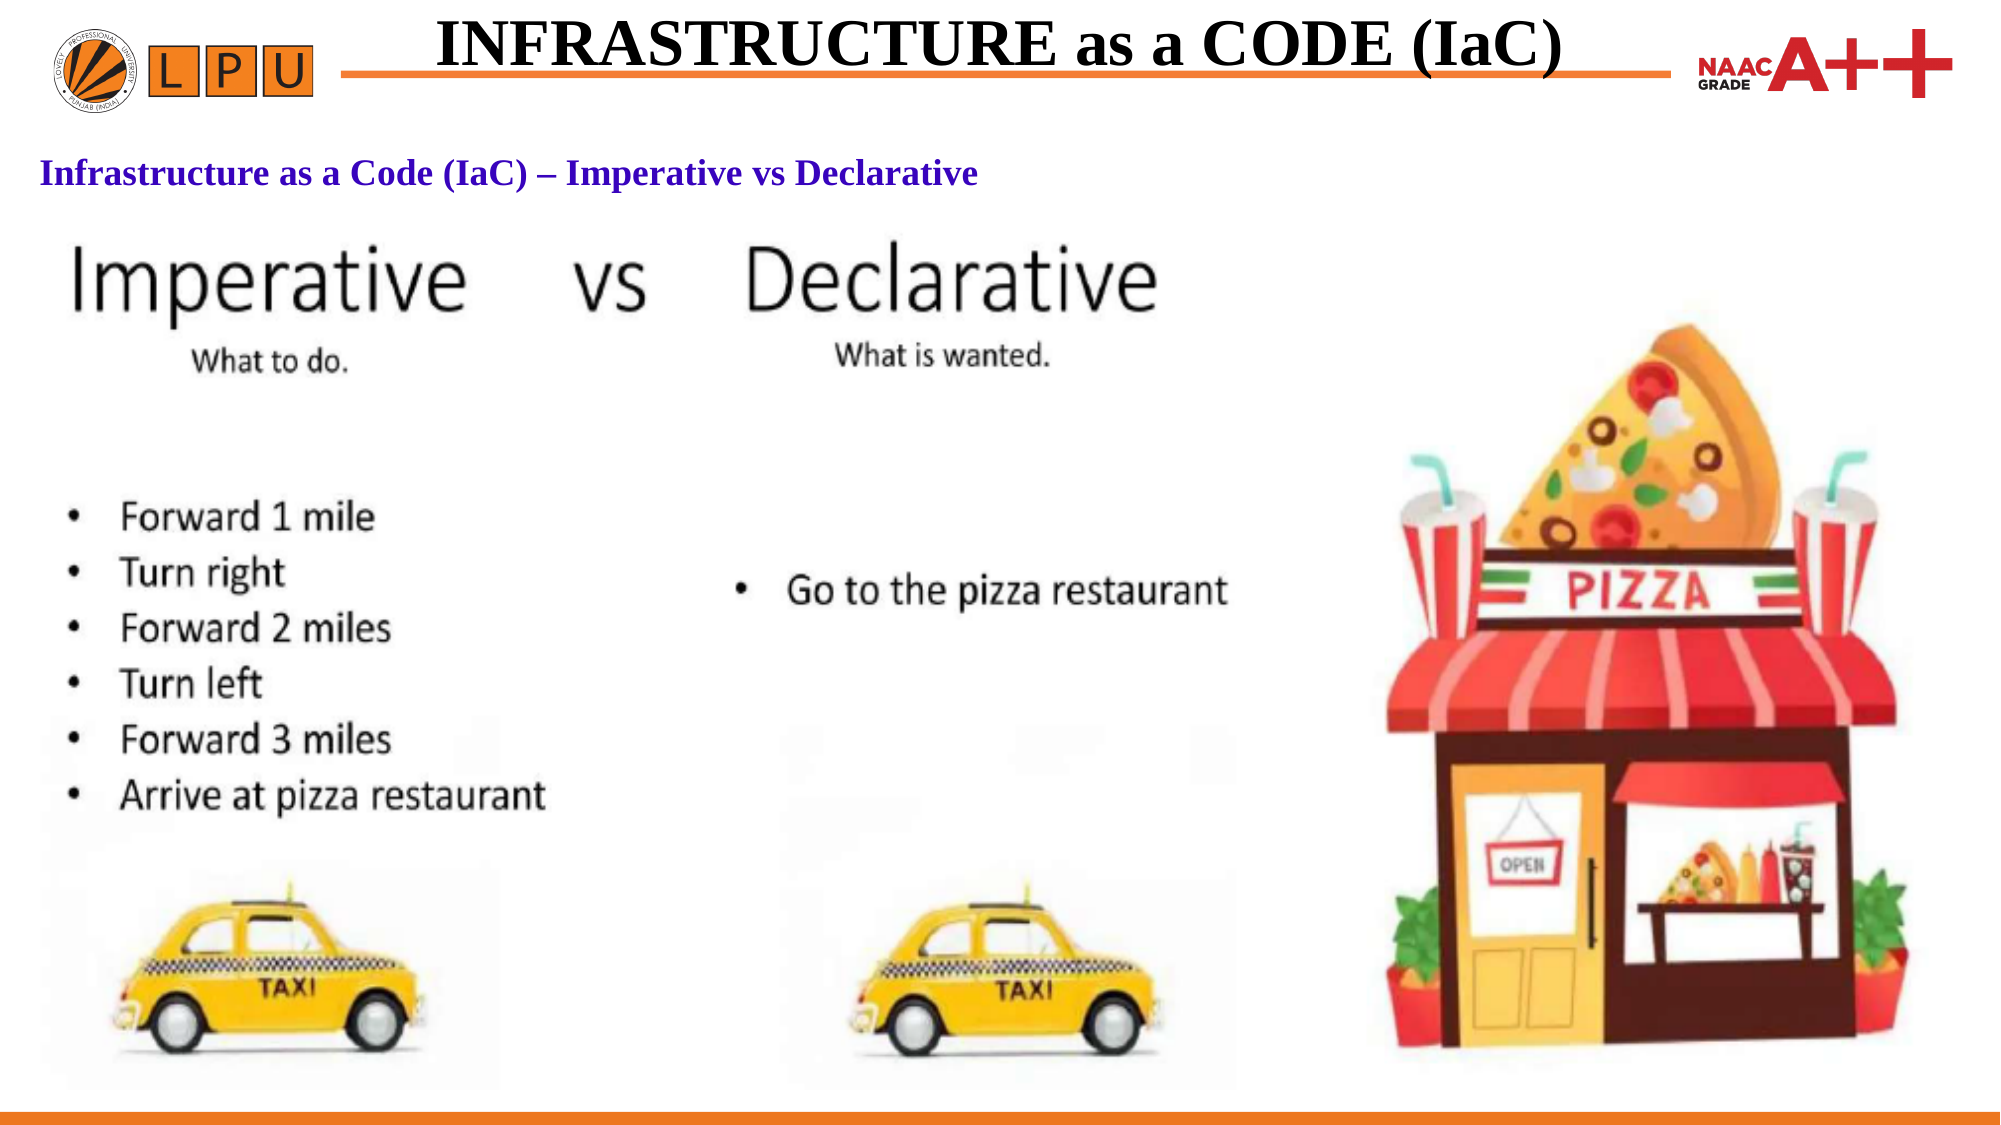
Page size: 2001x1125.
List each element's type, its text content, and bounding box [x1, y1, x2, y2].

text_box INFRASTRUCTURE as a CODE (IaC) [113, 0, 1887, 89]
picture [24, 223, 1956, 1090]
text_box Infrastructure as a Code (IaC) – Imperative vs Declarative [24, 118, 1931, 223]
